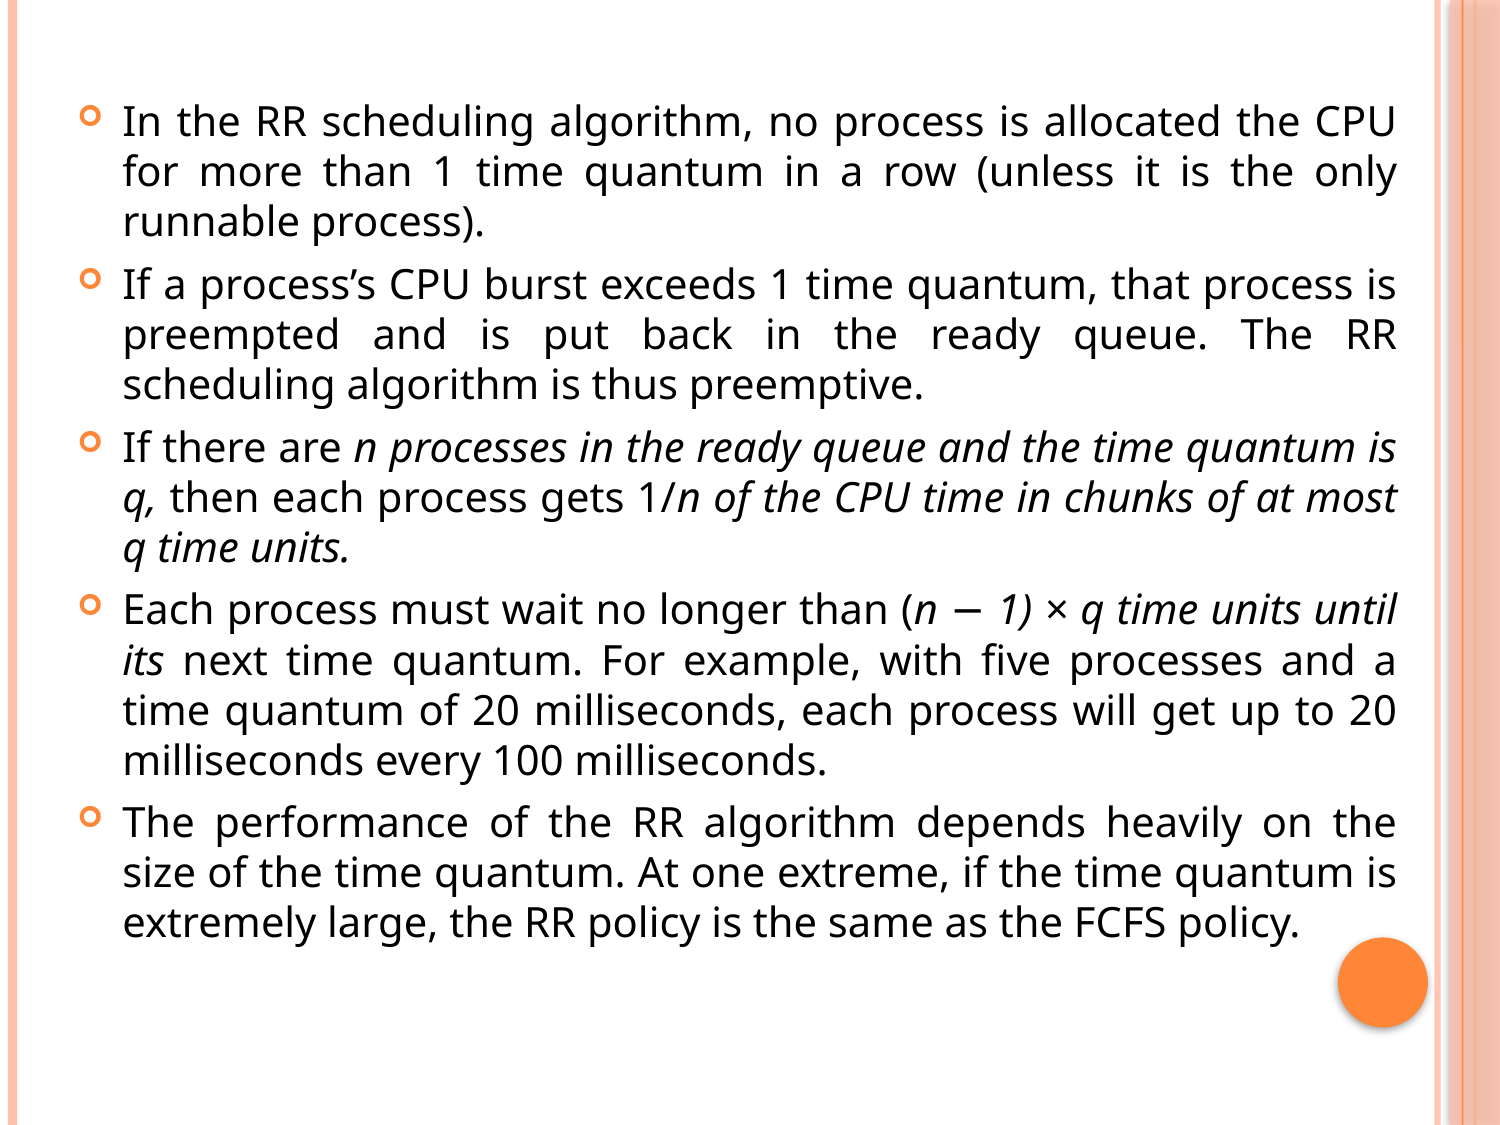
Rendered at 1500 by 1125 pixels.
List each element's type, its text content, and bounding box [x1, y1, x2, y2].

list In the RR scheduling algorithm, no process is allocated the CPU for more than 1 time quantum in a row (unless it is the only runnable process). If a process’s CPU burst exceeds 1 time quantum, that process is preempted and is put back in the ready queue. The RR scheduling algorithm is thus preemptive. If there are n processes in the ready queue and the time quantum is q, then each process gets 1/n of the CPU time in chunks of at most q time units. Each process must wait no longer than (n − 1) × q time units until its next time quantum. For example, with five processes and a time quantum of 20 milliseconds, each process will get up to 20 milliseconds every 100 milliseconds. The performance of the RR algorithm depends heavily on the size of the time quantum. At one extreme, if the time quantum is extremely large, the RR policy is the same as the FCFS policy. [62, 87, 1413, 1000]
